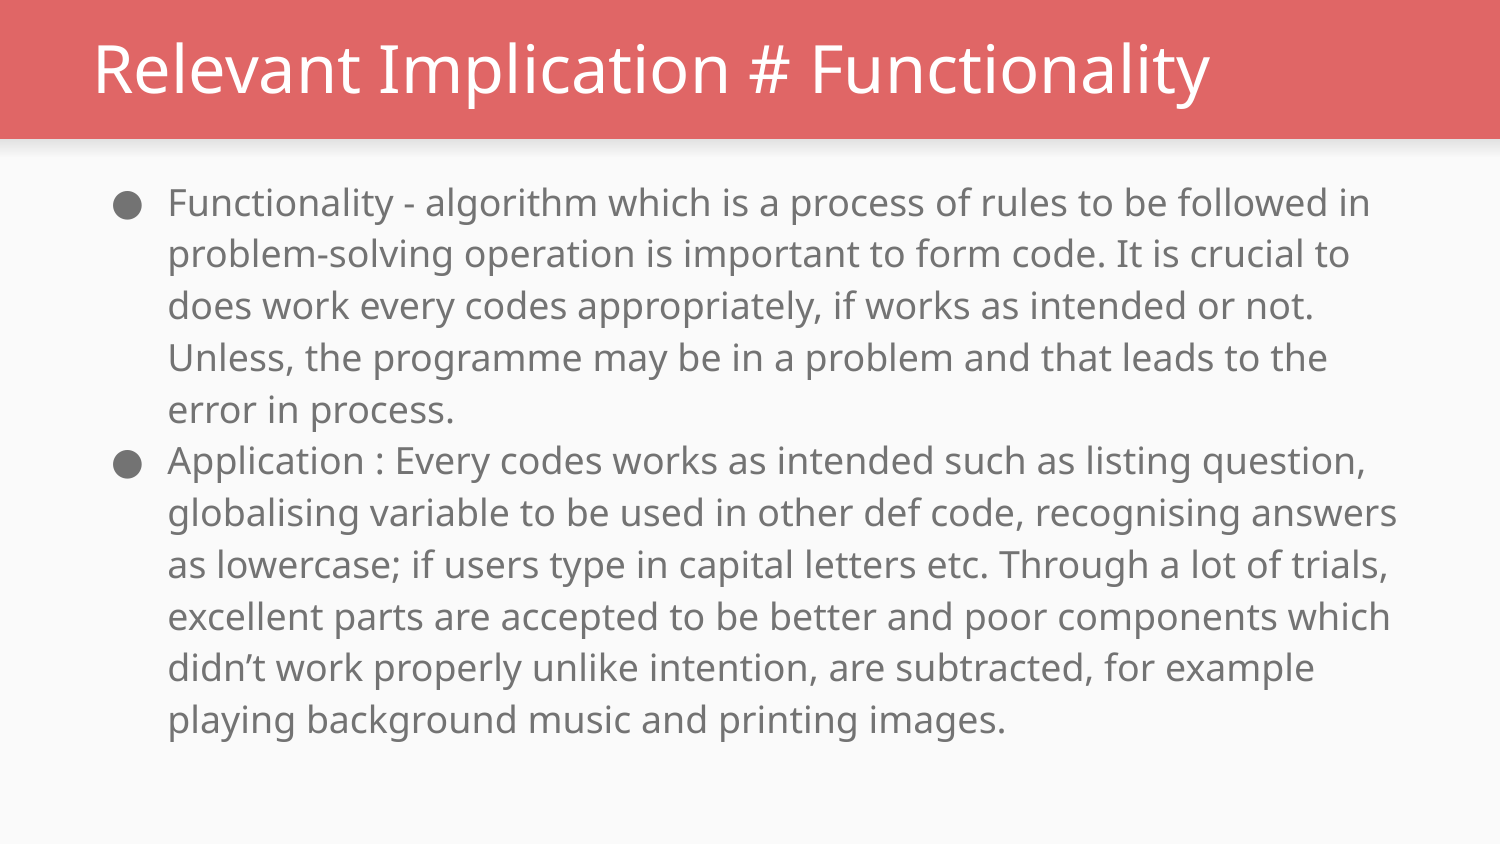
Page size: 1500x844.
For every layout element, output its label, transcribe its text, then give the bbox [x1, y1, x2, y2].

title Relevant Implication # Functionality [77, 0, 1427, 123]
list Functionality - algorithm which is a process of rules to be followed in problem-solving operation is important to form code. It is crucial to does work every codes appropriately, if works as intended or not. Unless, the programme may be in a problem and that leads to the error in process. Application : Every codes works as intended such as listing question, globalising variable to be used in other def code, recognising answers as lowercase; if users type in capital letters etc. Through a lot of trials, excellent parts are accepted to be better and poor components which didn’t work properly unlike intention, are subtracted, for example playing background music and printing images. [77, 156, 1427, 760]
